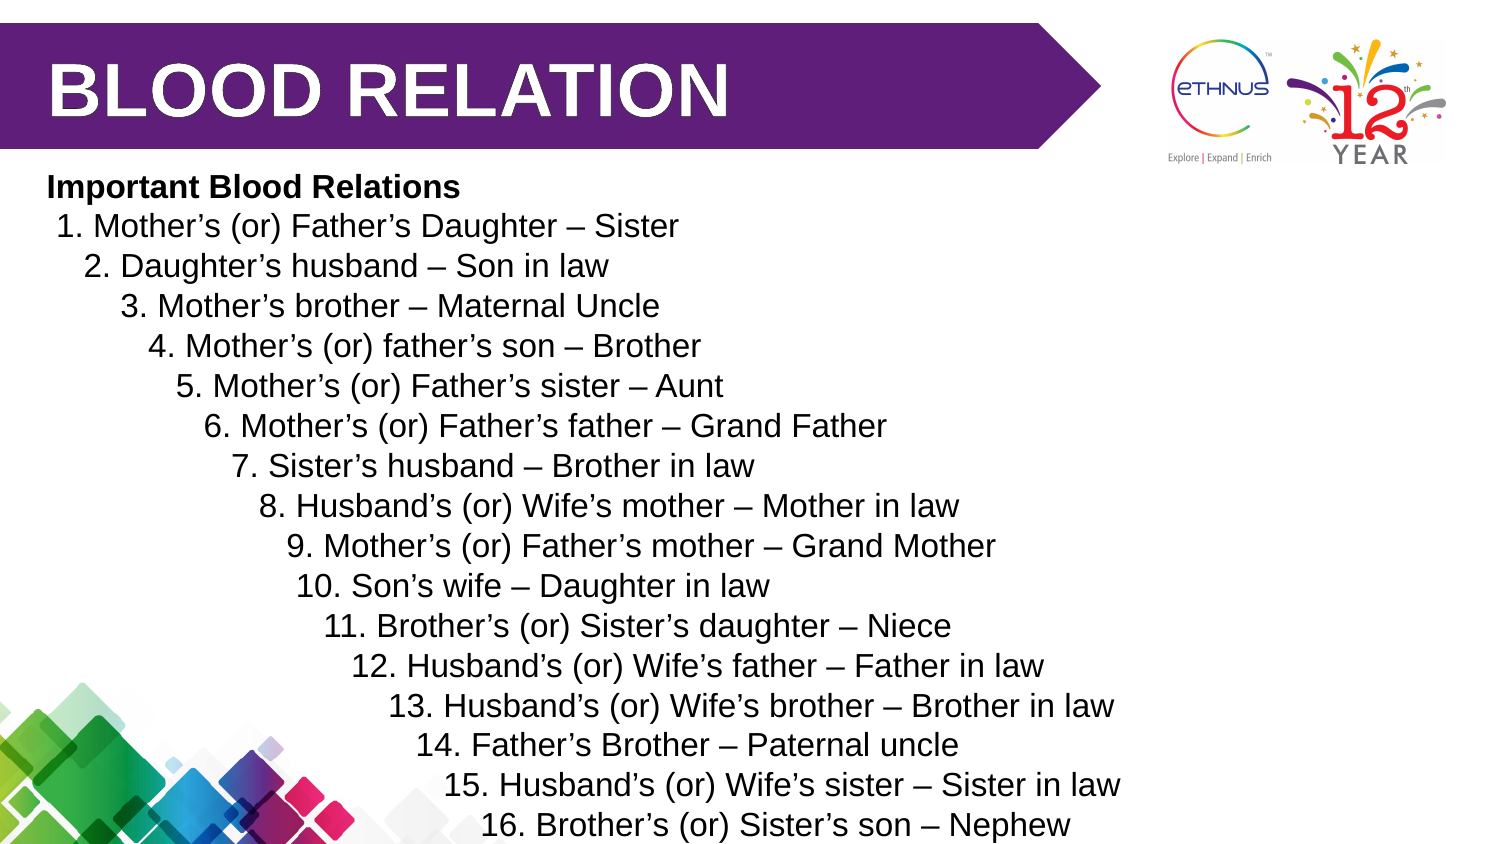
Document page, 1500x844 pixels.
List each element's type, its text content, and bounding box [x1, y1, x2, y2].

picture [0, 667, 732, 844]
text_box BLOOD RELATION [31, 32, 962, 140]
picture [1167, 38, 1447, 165]
text_box Important Blood Relations 1. Mother’s (or) Father’s Daughter – Sister 2. Daughter’s husband – Son in law 3. Mother’s brother – Maternal Uncle 4. Mother’s (or) father’s son – Brother 5. Mother’s (or) Father’s sister – Aunt 6. Mother’s (or) Father’s father – Grand Father 7. Sister’s husband – Brother in law 8. Husband’s (or) Wife’s mother – Mother in law 9. Mother’s (or) Father’s mother – Grand Mother 10. Son’s wife – Daughter in law 11. Brother’s (or) Sister’s daughter – Niece 12. Husband’s (or) Wife’s father – Father in law 13. Husband’s (or) Wife’s brother – Brother in law 14. Father’s Brother – Paternal uncle 15. Husband’s (or) Wife’s sister – Sister in law 16. Brother’s (or) Sister’s son – Nephew [31, 157, 1369, 844]
text_box [0, 23, 1102, 149]
